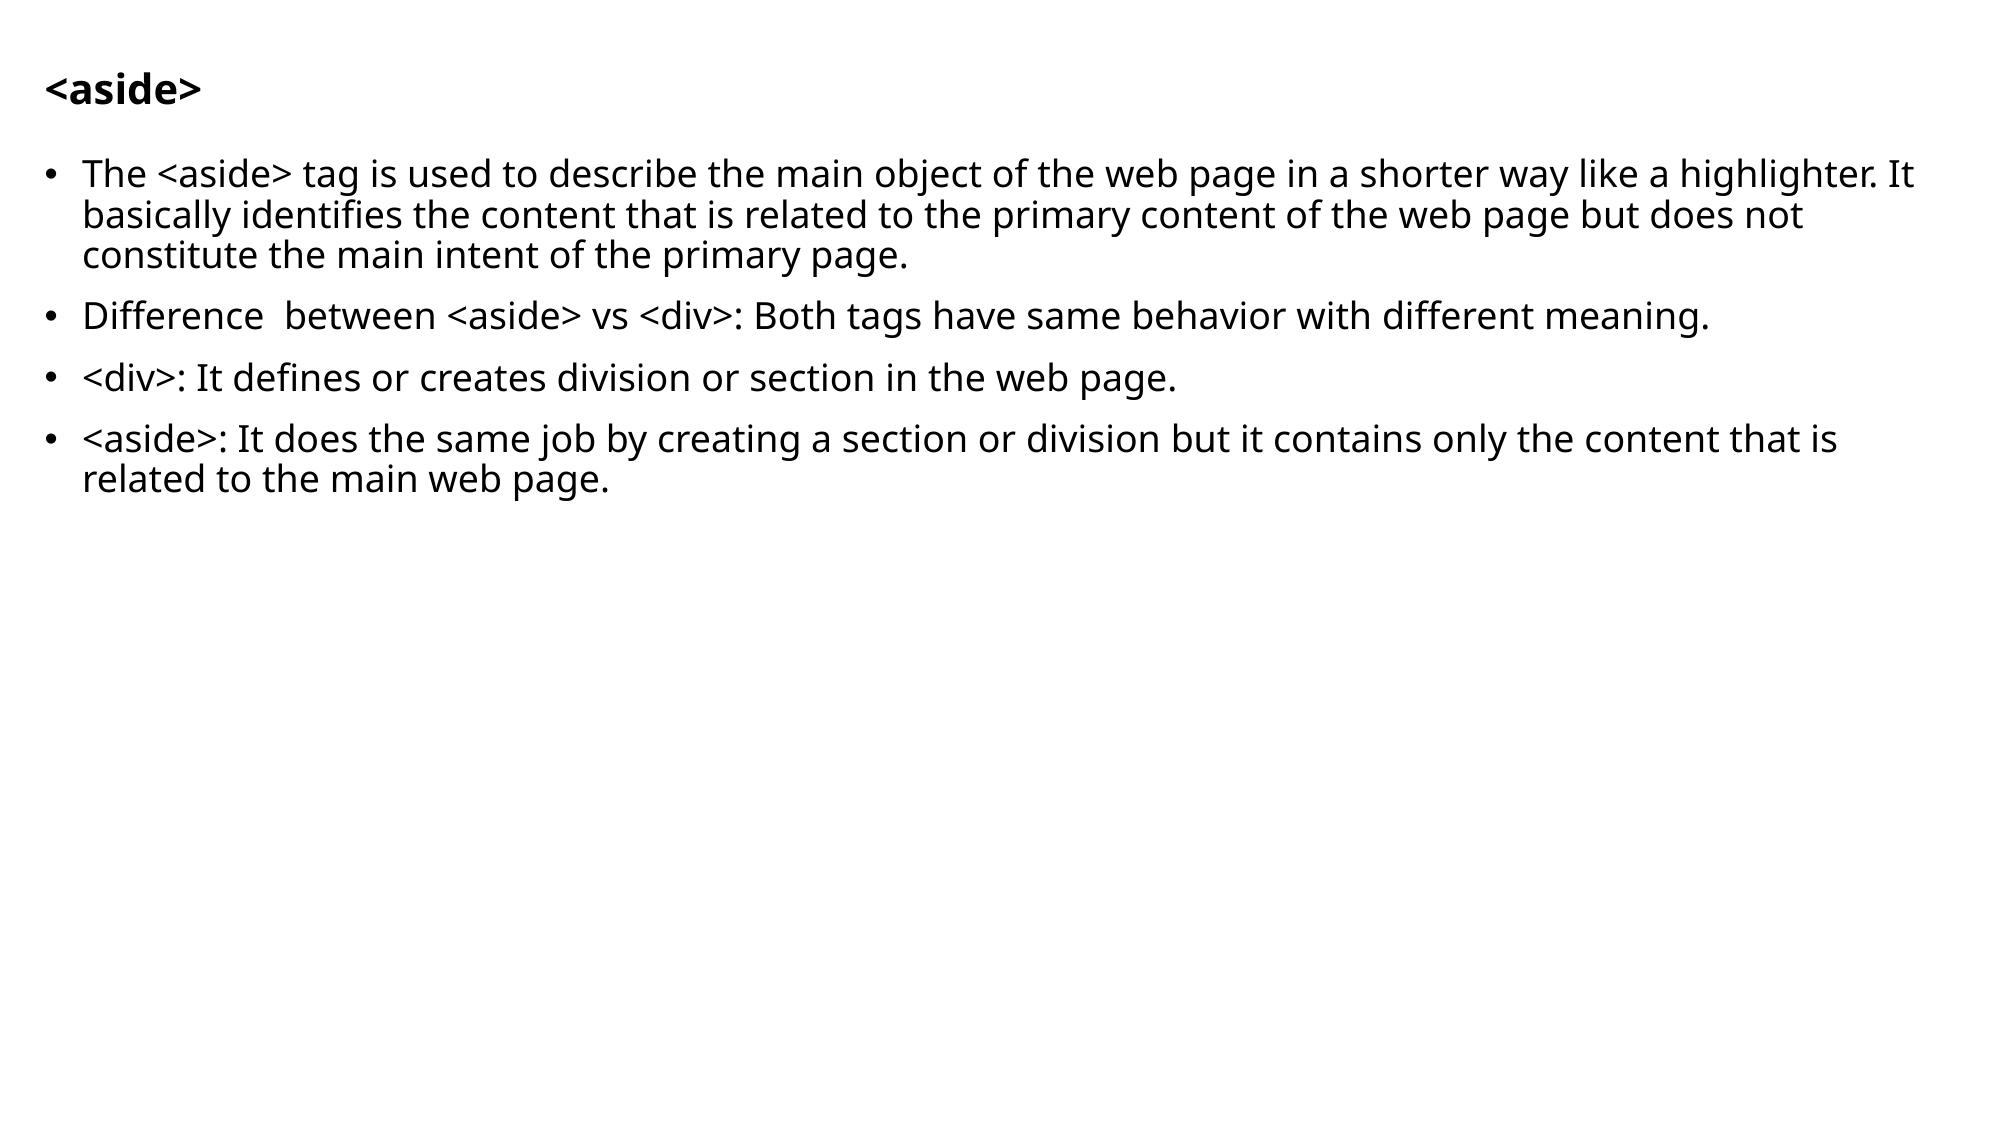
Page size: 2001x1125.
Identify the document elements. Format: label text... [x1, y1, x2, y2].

list The <aside> tag is used to describe the main object of the web page in a shorter way like a highlighter. It basically identifies the content that is related to the primary content of the web page but does not constitute the main intent of the primary page. Difference between <aside> vs <div>: Both tags have same behavior with different meaning. <div>: It defines or creates division or section in the web page. <aside>: It does the same job by creating a section or division but it contains only the content that is related to the main web page. [29, 147, 1980, 1105]
title <aside> [29, 59, 1980, 123]
